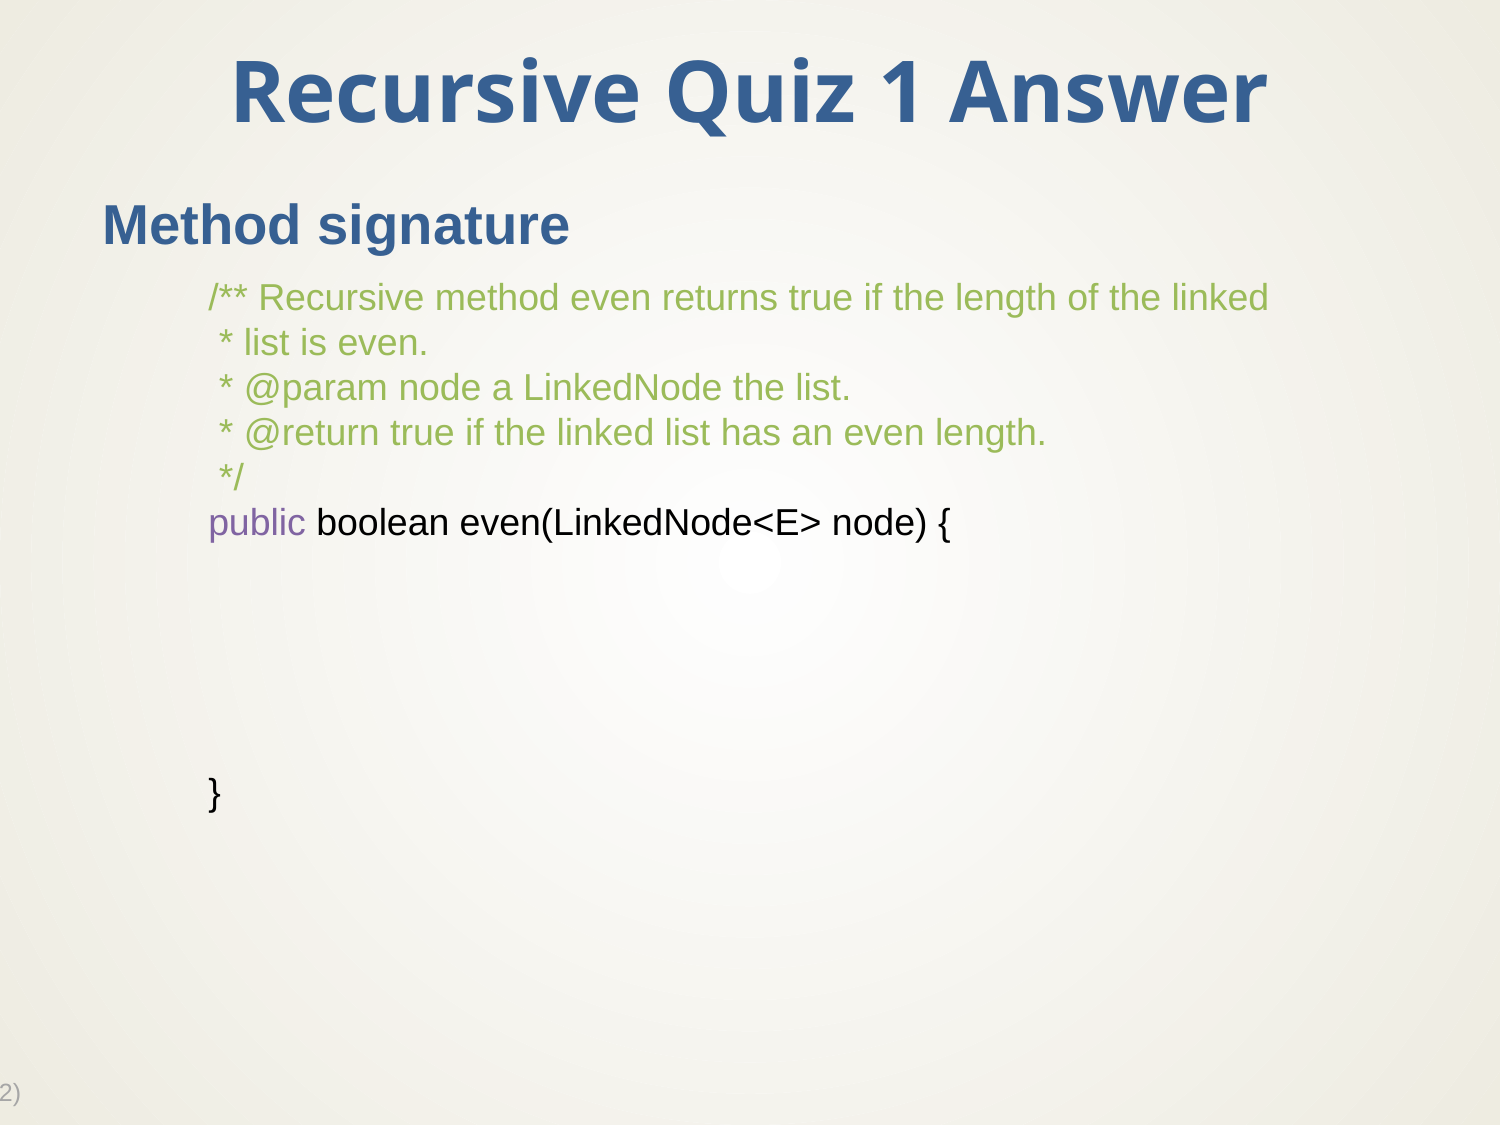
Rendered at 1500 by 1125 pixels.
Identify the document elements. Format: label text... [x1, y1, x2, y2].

title Recursive Quiz 1 Answer [0, 24, 1500, 166]
list Method signature [56, 187, 1444, 1036]
text_box /** Recursive method even returns true if the length of the linked * list is even. * @param node a LinkedNode the list. * @return true if the linked list has an even length. */ public boolean even(LinkedNode<E> node) { } [193, 265, 1285, 821]
